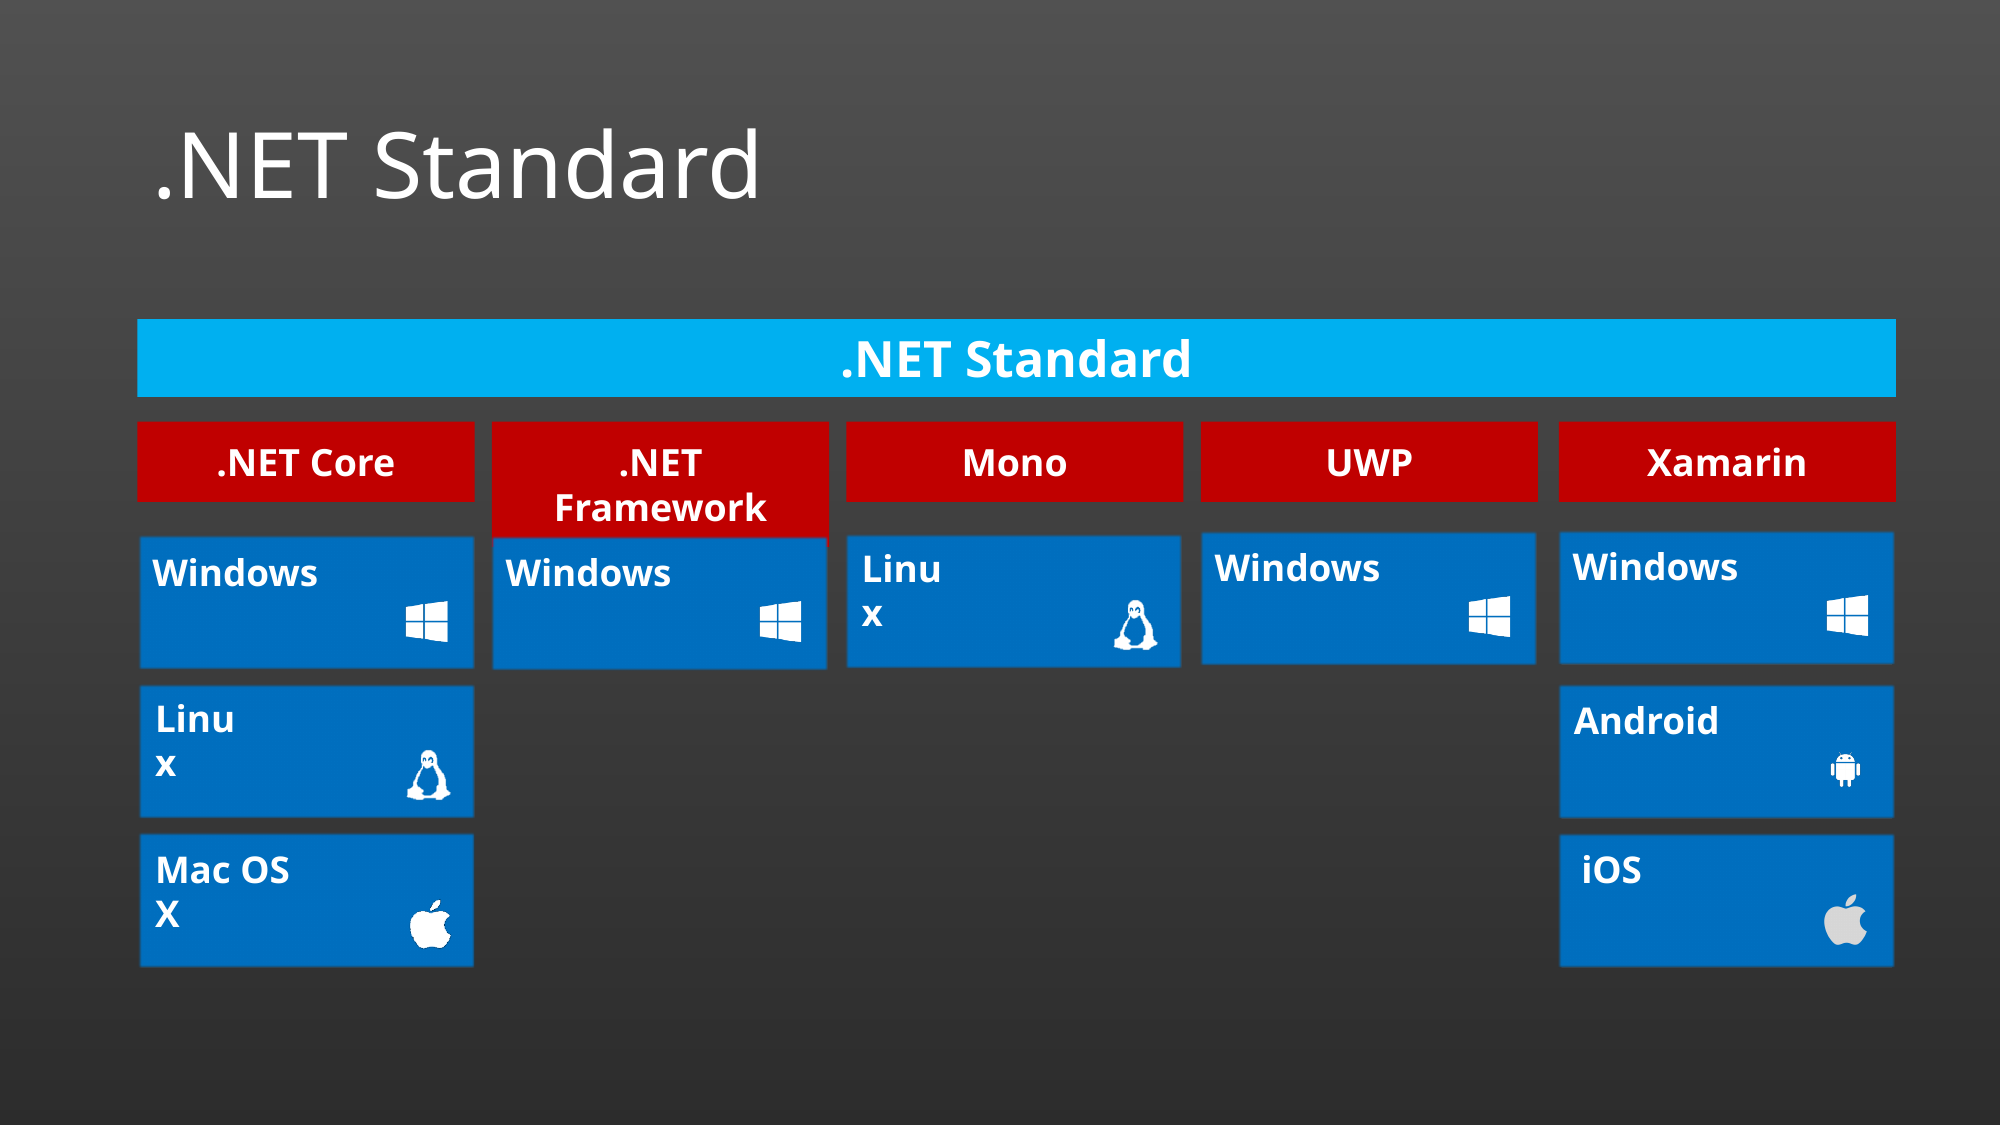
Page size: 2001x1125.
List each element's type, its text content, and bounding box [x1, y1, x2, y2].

text_box Windows [490, 542, 687, 602]
text_box Windows [1199, 537, 1396, 597]
text_box Mono [846, 421, 1184, 502]
picture [755, 598, 803, 646]
text_box .NET Standard [137, 319, 1896, 397]
text_box [1562, 687, 1893, 816]
picture [1106, 597, 1164, 654]
text_box Windows [1557, 536, 1754, 596]
text_box [494, 538, 826, 668]
text_box .NET Framework [491, 421, 830, 547]
text_box Linux [846, 538, 958, 642]
text_box [1204, 534, 1535, 663]
picture [1822, 746, 1870, 794]
picture [1464, 593, 1512, 641]
title .NET Standard [137, 59, 1863, 278]
text_box [1562, 533, 1893, 662]
picture [1822, 895, 1871, 943]
text_box Android [1559, 690, 1735, 750]
text_box [1562, 837, 1893, 966]
text_box [848, 538, 1179, 667]
text_box UWP [1200, 421, 1538, 502]
text_box iOS [1566, 839, 1657, 899]
picture [1822, 591, 1870, 640]
text_box Xamarin [1558, 421, 1896, 502]
text_box .NET Core [137, 421, 475, 502]
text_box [141, 538, 474, 967]
